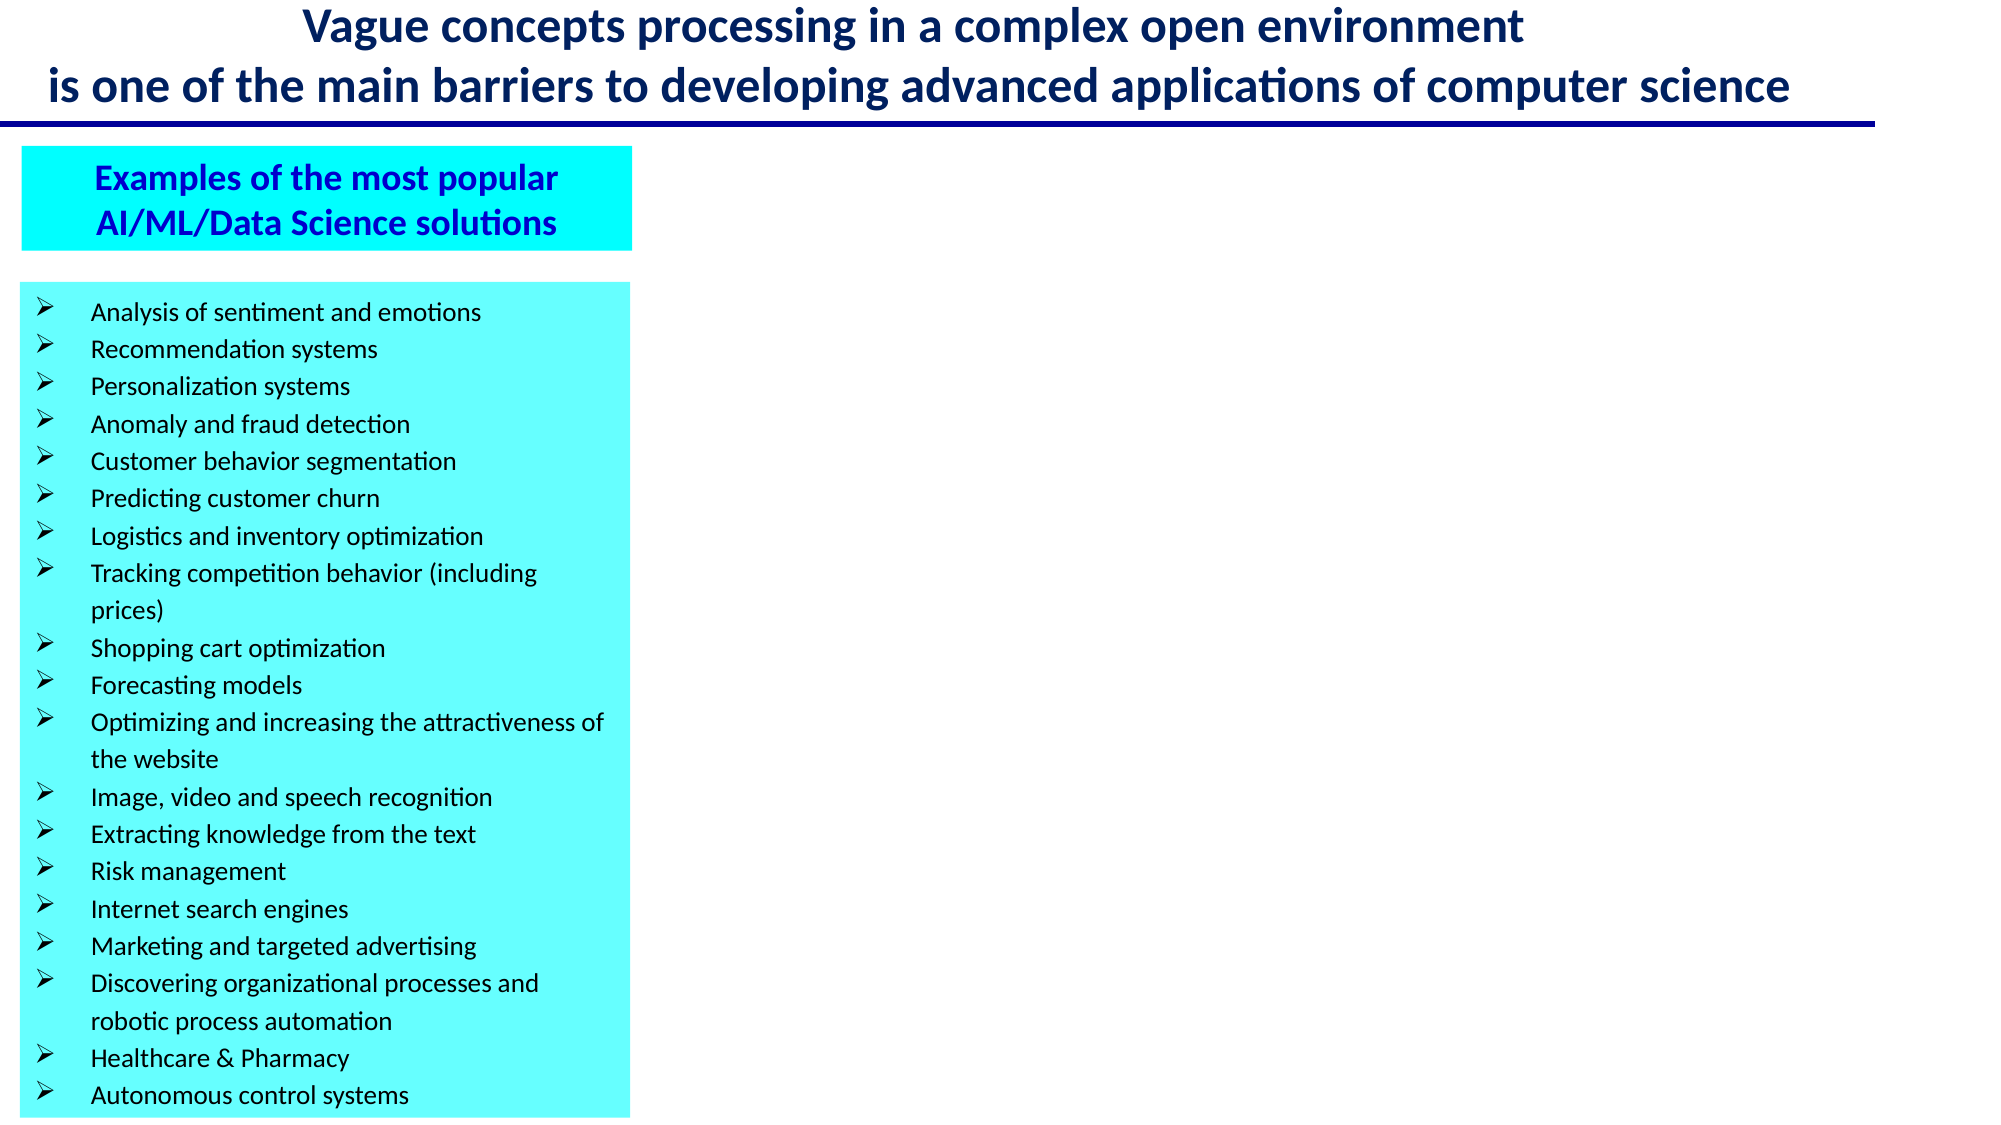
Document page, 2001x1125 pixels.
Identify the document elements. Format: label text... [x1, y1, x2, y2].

text_box Examples of the most popular AI/ML/Data Science solutions [21, 145, 633, 251]
text_box Analysis of sentiment and emotions Recommendation systems Personalization systems Anomaly and fraud detection Customer behavior segmentation Predicting customer churn Logistics and inventory optimization Tracking competition behavior (including prices) Shopping cart optimization Forecasting models Optimizing and increasing the attractiveness of the website Image, video and speech recognition Extracting knowledge from the text Risk management Internet search engines Marketing and targeted advertising Discovering organizational processes and robotic process automation Healthcare & Pharmacy Autonomous control systems [19, 281, 631, 1118]
text_box Vague concepts processing in a complex open environment is one of the main barriers to developing advanced applications of computer science [0, 0, 1840, 120]
